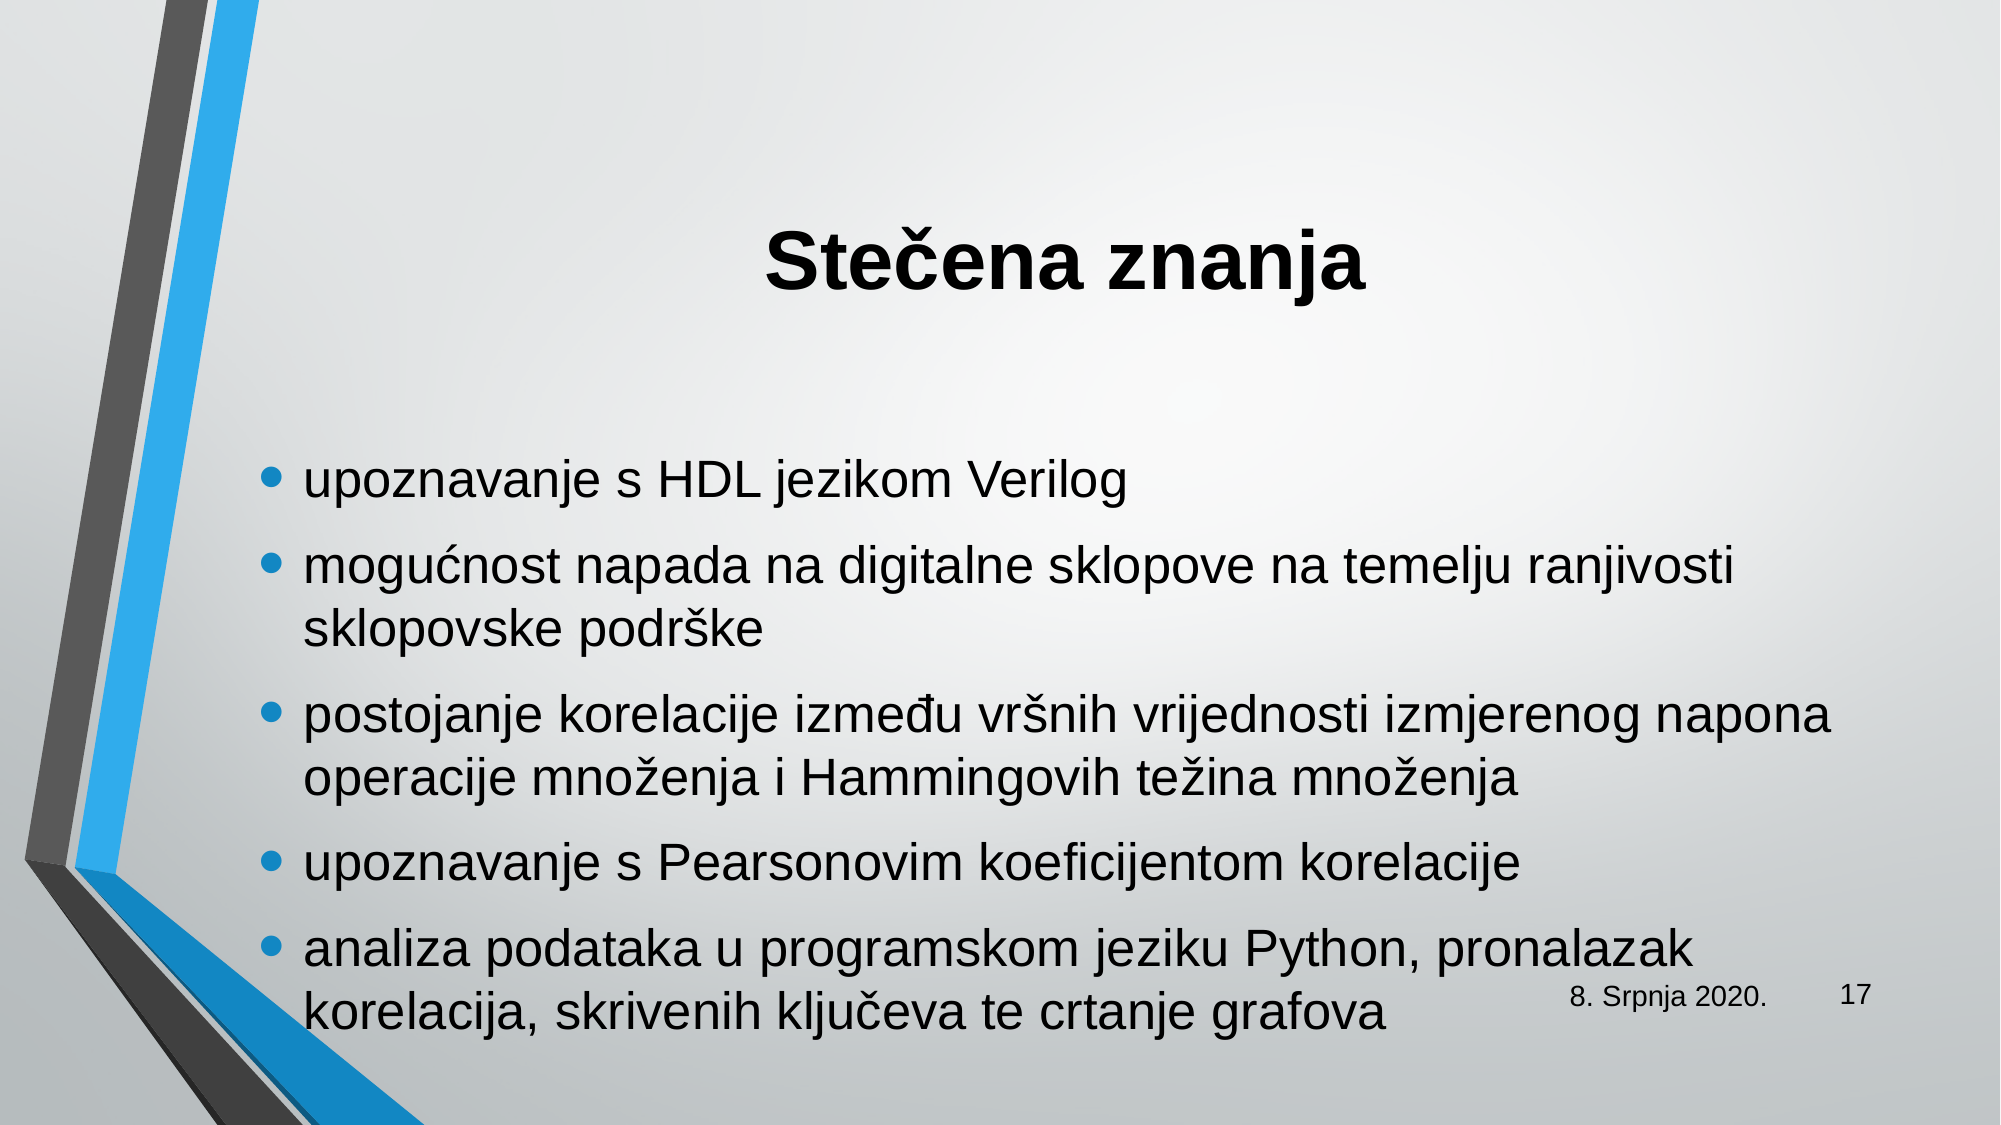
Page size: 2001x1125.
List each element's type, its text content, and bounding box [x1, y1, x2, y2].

slide_number 17 [1796, 962, 1887, 1023]
list upoznavanje s HDL jezikom Verilog mogućnost napada na digitalne sklopove na temelju ranjivosti sklopovske podrške postojanje korelacije između vršnih vrijednosti izmjerenog napona operacije množenja i Hammingovih težina množenja upoznavanje s Pearsonovim koeficijentom korelacije analiza podataka u programskom jeziku Python, pronalazak korelacija, skrivenih ključeva te crtanje grafova [243, 437, 1887, 1052]
slide_number 8. Srpnja 2020. [1553, 965, 1785, 1025]
title Stečena znanja [243, 112, 1887, 400]
